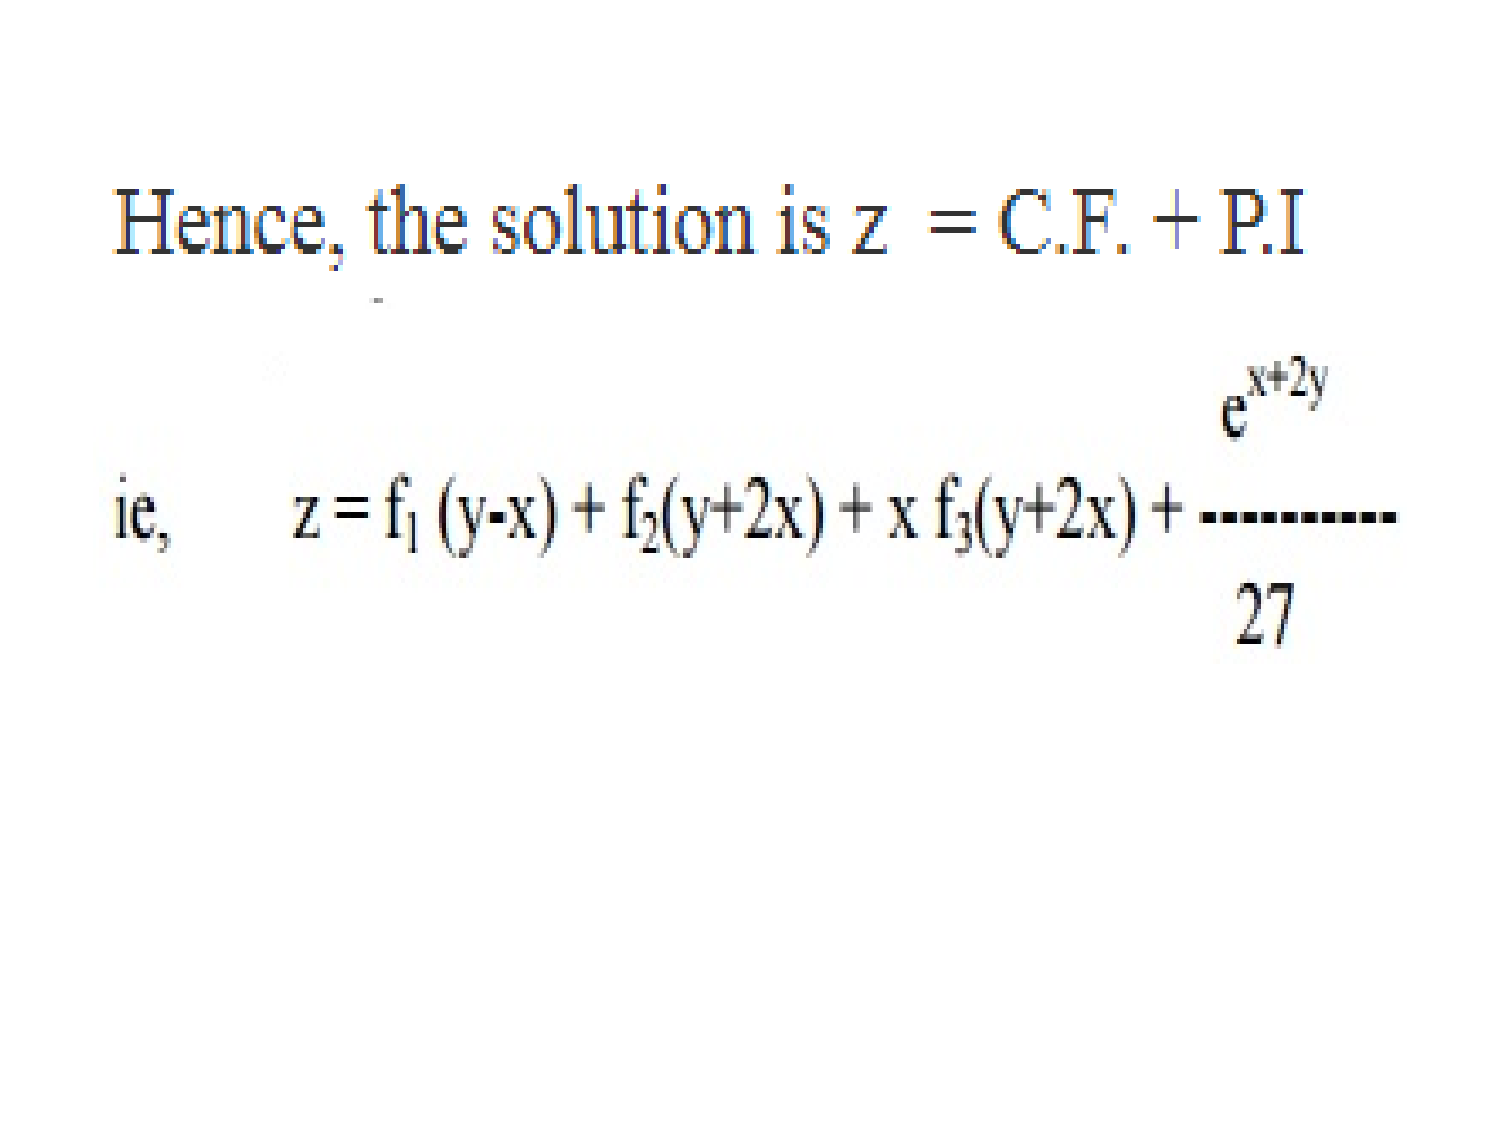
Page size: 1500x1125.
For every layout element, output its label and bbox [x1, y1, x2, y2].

picture [93, 351, 1407, 680]
list [81, 152, 1348, 309]
